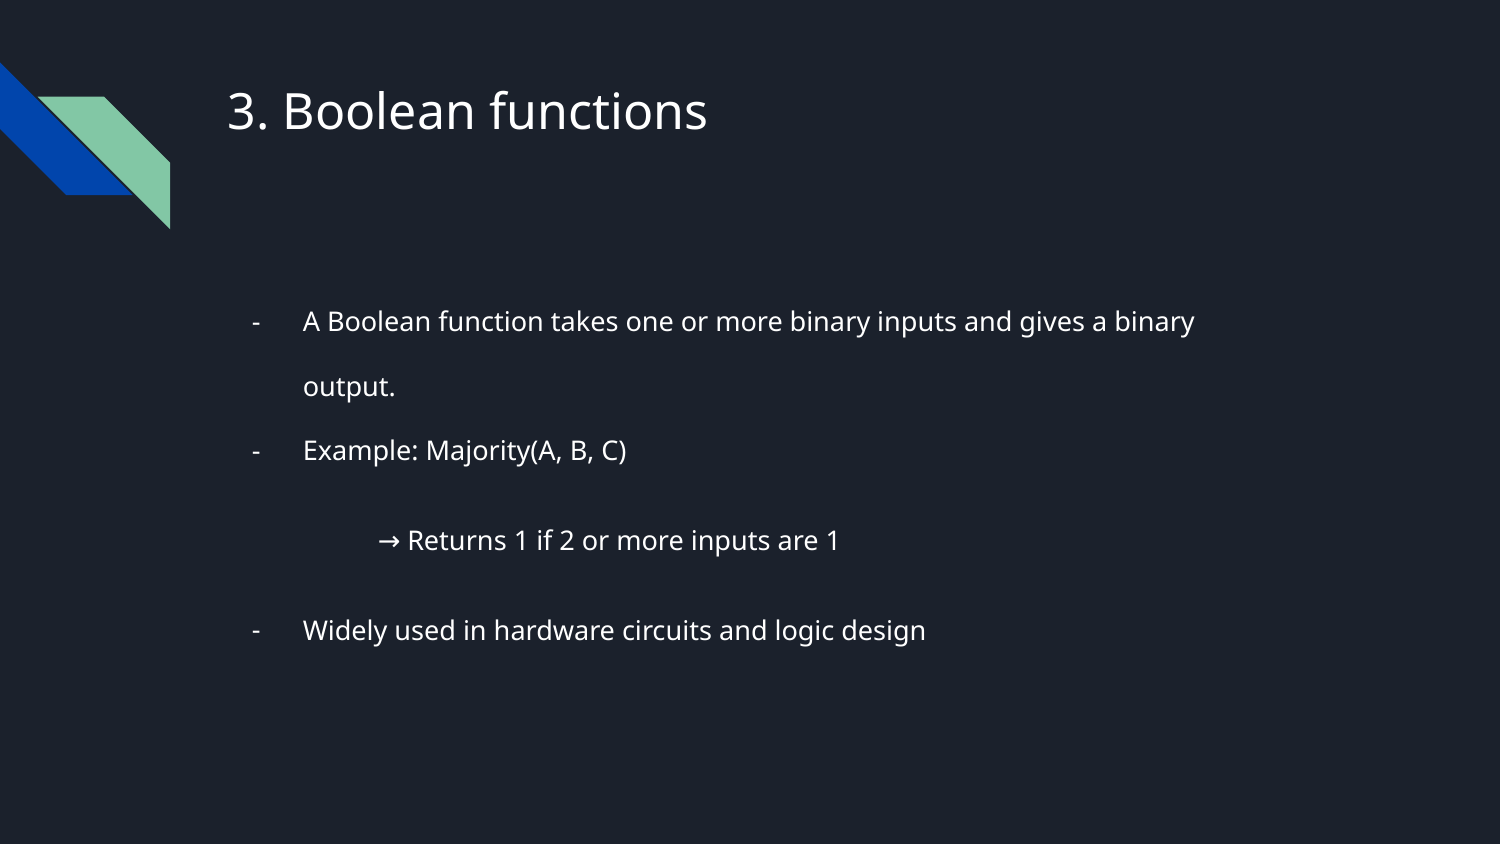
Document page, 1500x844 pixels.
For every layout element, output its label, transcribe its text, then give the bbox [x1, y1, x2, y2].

title 3. Boolean functions [212, 64, 1368, 215]
list A Boolean function takes one or more binary inputs and gives a binary output. Example: Majority(A, B, C) → Returns 1 if 2 or more inputs are 1 Widely used in hardware circuits and logic design [212, 257, 1240, 735]
